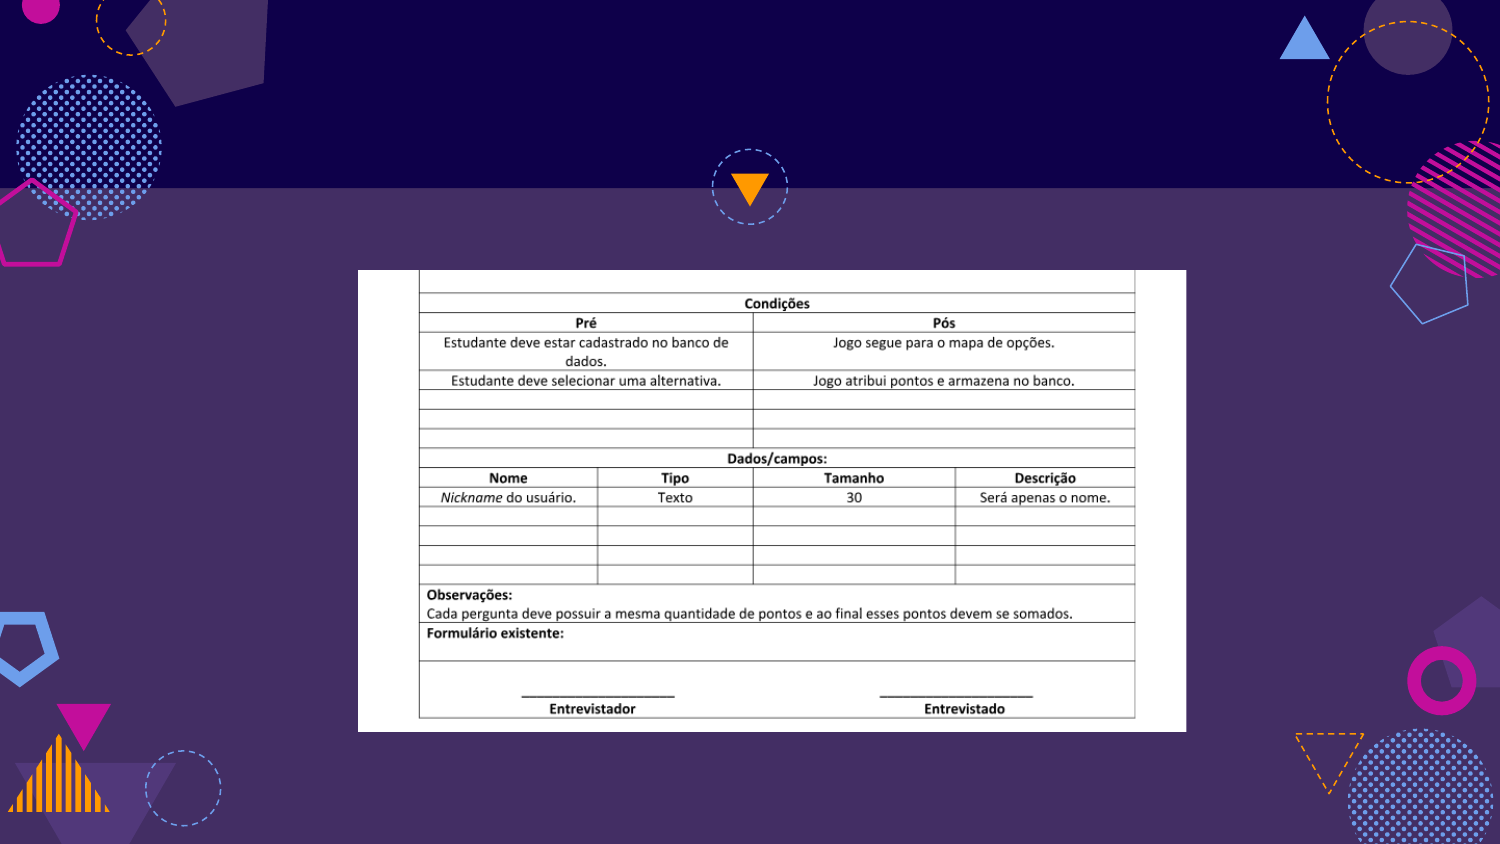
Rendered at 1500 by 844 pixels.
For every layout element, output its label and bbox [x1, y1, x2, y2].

picture [357, 269, 1187, 732]
